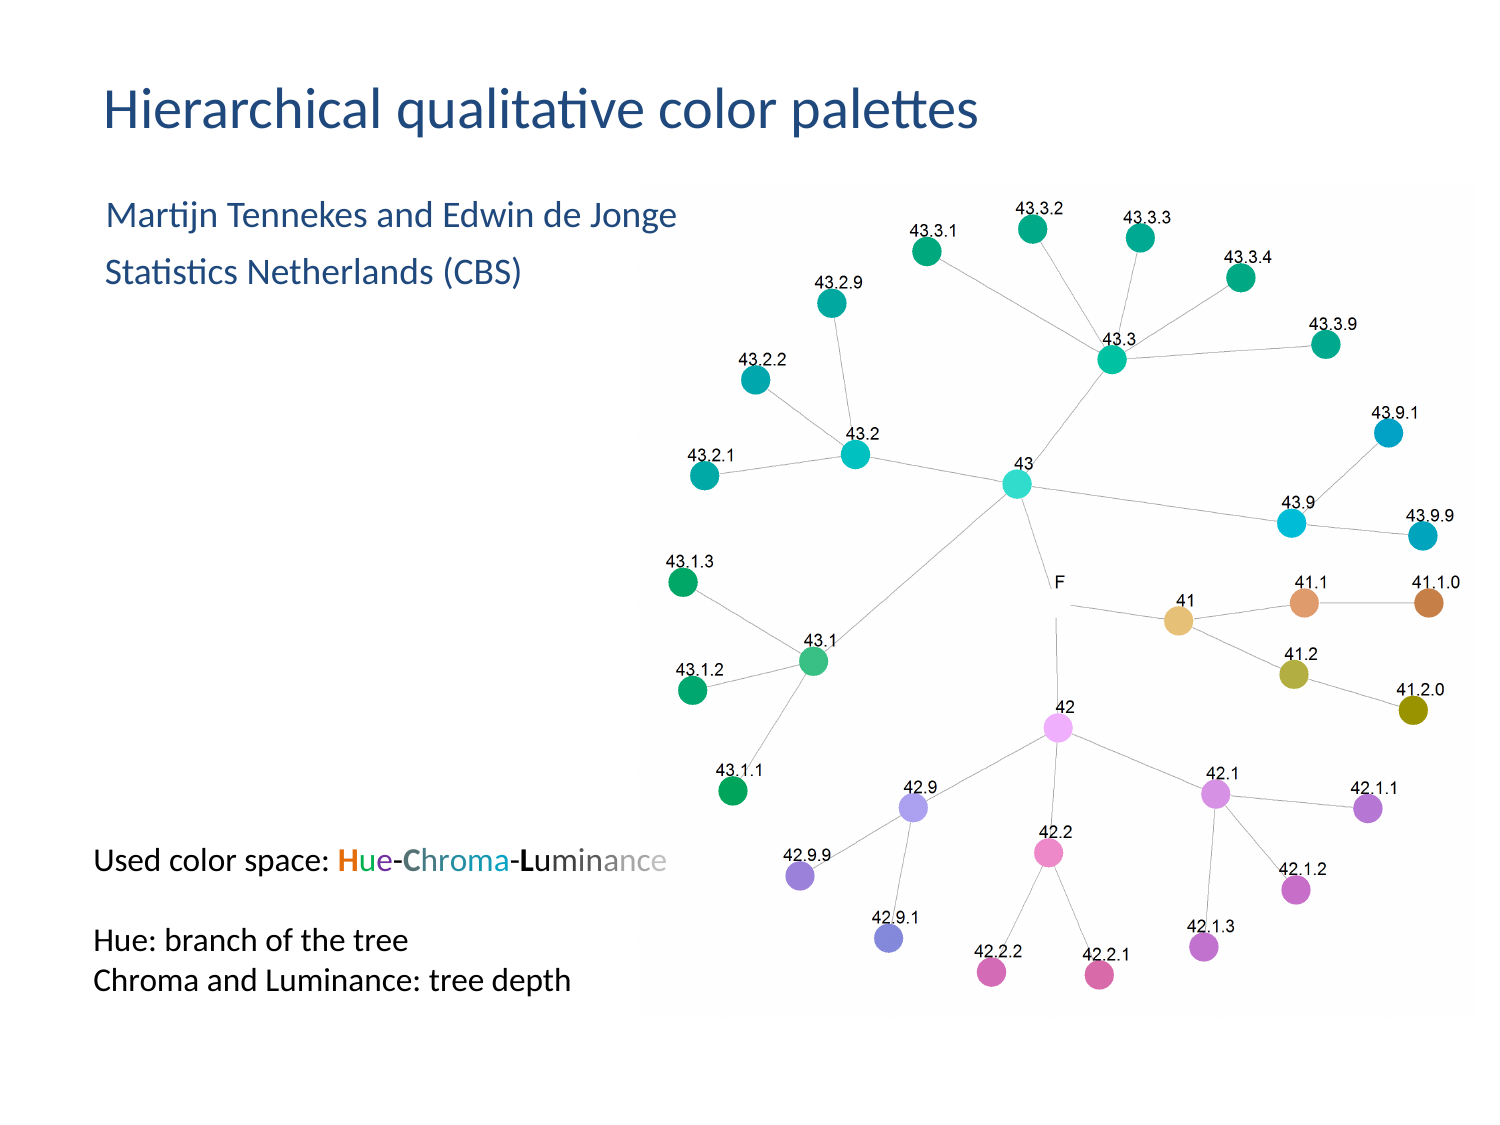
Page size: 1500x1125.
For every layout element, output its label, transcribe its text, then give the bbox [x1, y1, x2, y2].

picture [637, 182, 1476, 1021]
text_box Statistics Netherlands (CBS) [90, 239, 539, 299]
text_box Martijn Tennekes and Edwin de Jonge [90, 183, 635, 243]
text_box Used color space: Hue-Chroma-Luminance Hue: branch of the tree Chroma and Luminance: tree depth [78, 830, 632, 1006]
text_box Hierarchical qualitative color palettes [89, 62, 995, 148]
